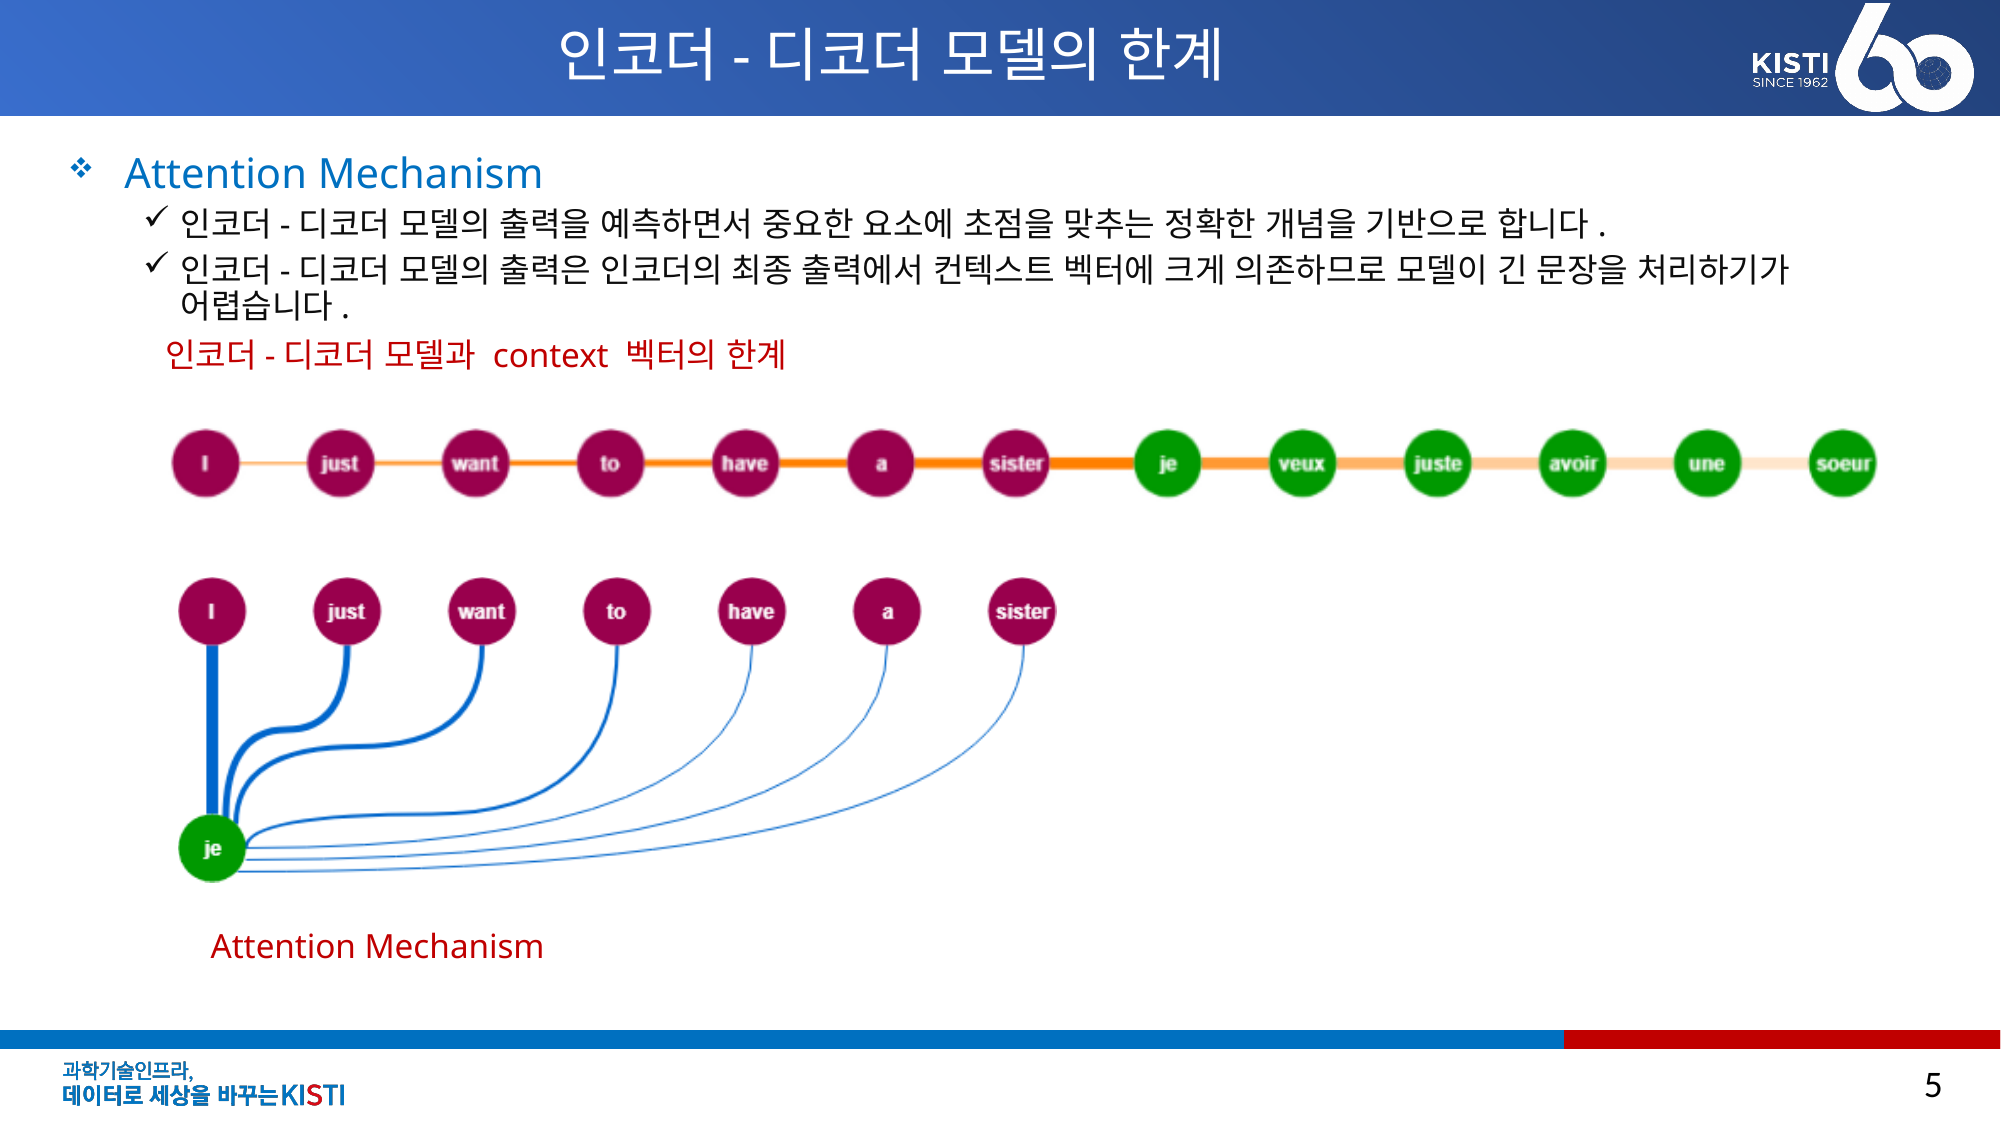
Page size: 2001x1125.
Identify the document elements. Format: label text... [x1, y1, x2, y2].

picture [63, 1061, 344, 1106]
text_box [137, 326, 1931, 974]
picture [1753, 3, 1974, 112]
slide_number 5 [1605, 1053, 1958, 1113]
list Attention Mechanism 인코더-디코더 모델의 출력을 예측하면서 중요한 요소에 초점을 맞추는 정확한 개념을 기반으로 합니다. 인코더-디코더 모델의 출력은 인코더의 최종 출력에서 컨텍스트 벡터에 크게 의존하므로 모델이 긴 문장을 처리하기가 어렵습니다. [53, 144, 1947, 1015]
title 인코더-디코더 모델의 한계 [63, 0, 1720, 116]
